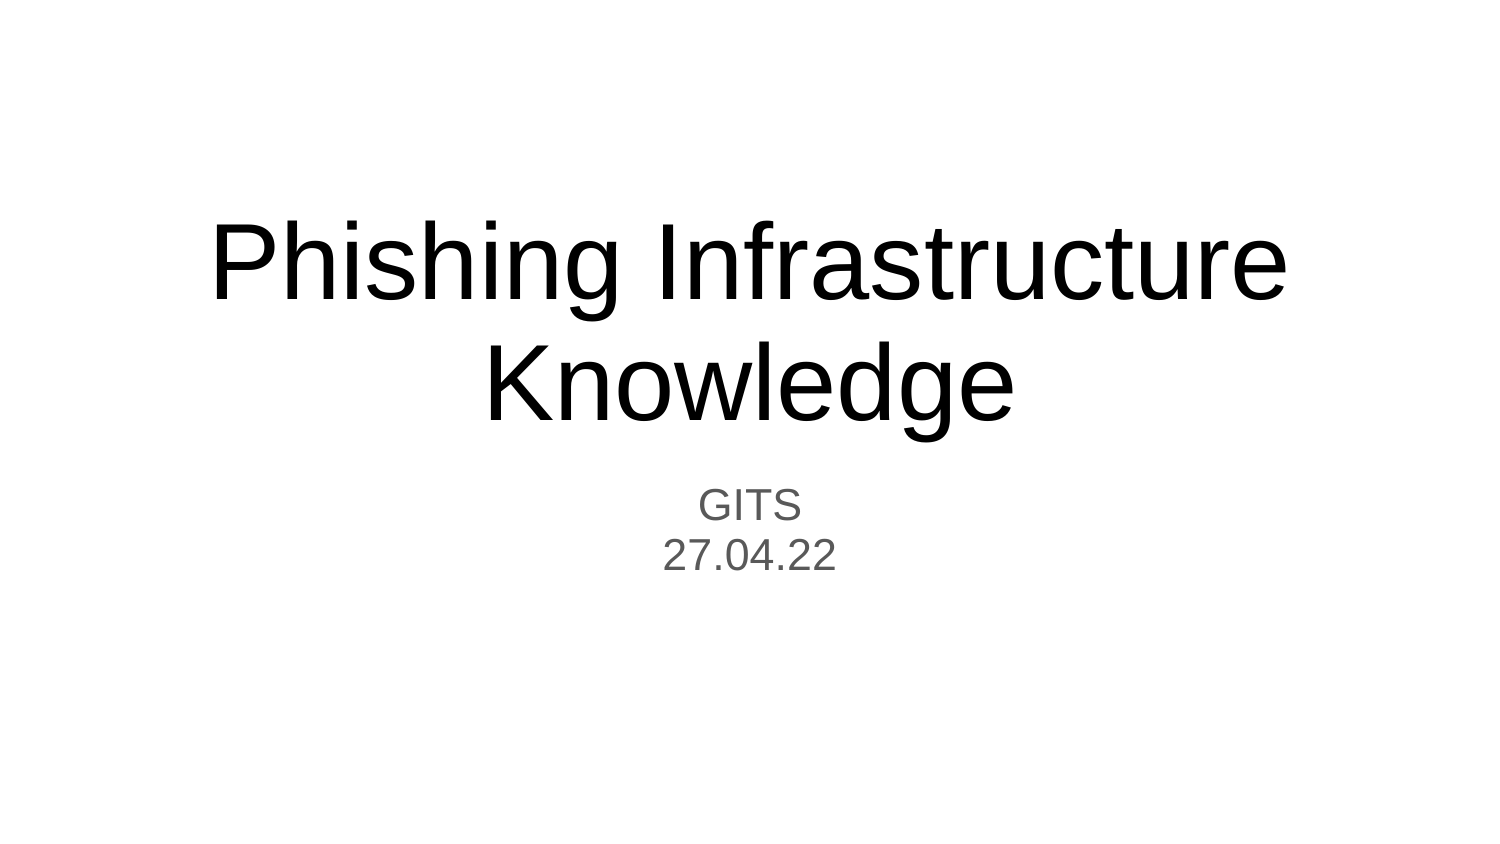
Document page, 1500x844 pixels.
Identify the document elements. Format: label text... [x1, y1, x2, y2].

title Phishing Infrastructure Knowledge [51, 122, 1449, 459]
subtitle GITS 27.04.22 [51, 464, 1449, 595]
